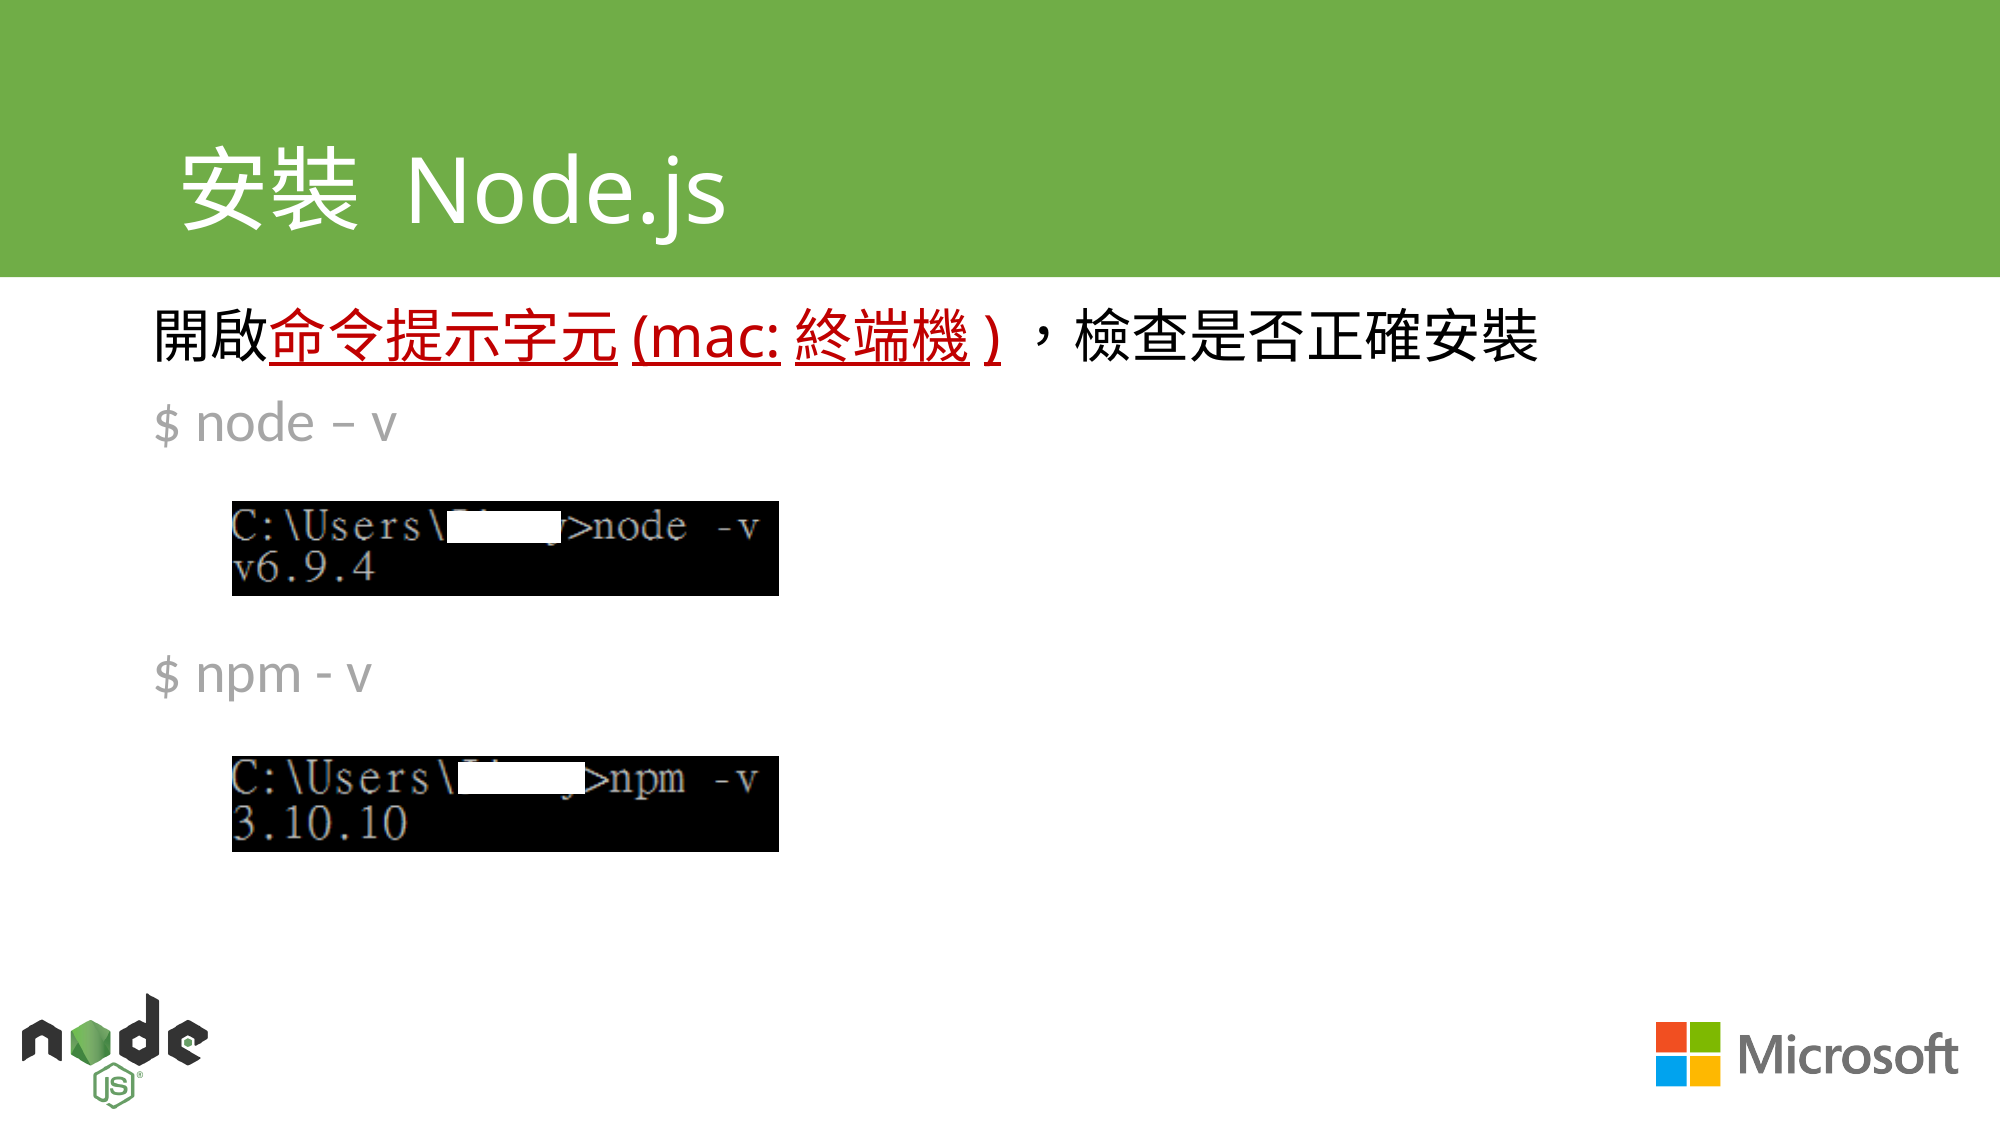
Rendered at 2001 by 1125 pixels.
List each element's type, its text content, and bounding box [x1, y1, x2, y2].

picture [3, 978, 227, 1124]
picture [232, 756, 779, 852]
picture [232, 501, 779, 596]
list 開啟命令提示字元(mac:終端機)，檢查是否正確安裝 $ node – v $ npm - v [137, 299, 1888, 1014]
text_box 安裝 Node.js [162, 84, 1888, 303]
picture [1614, 983, 2000, 1125]
text_box [0, 0, 2000, 278]
